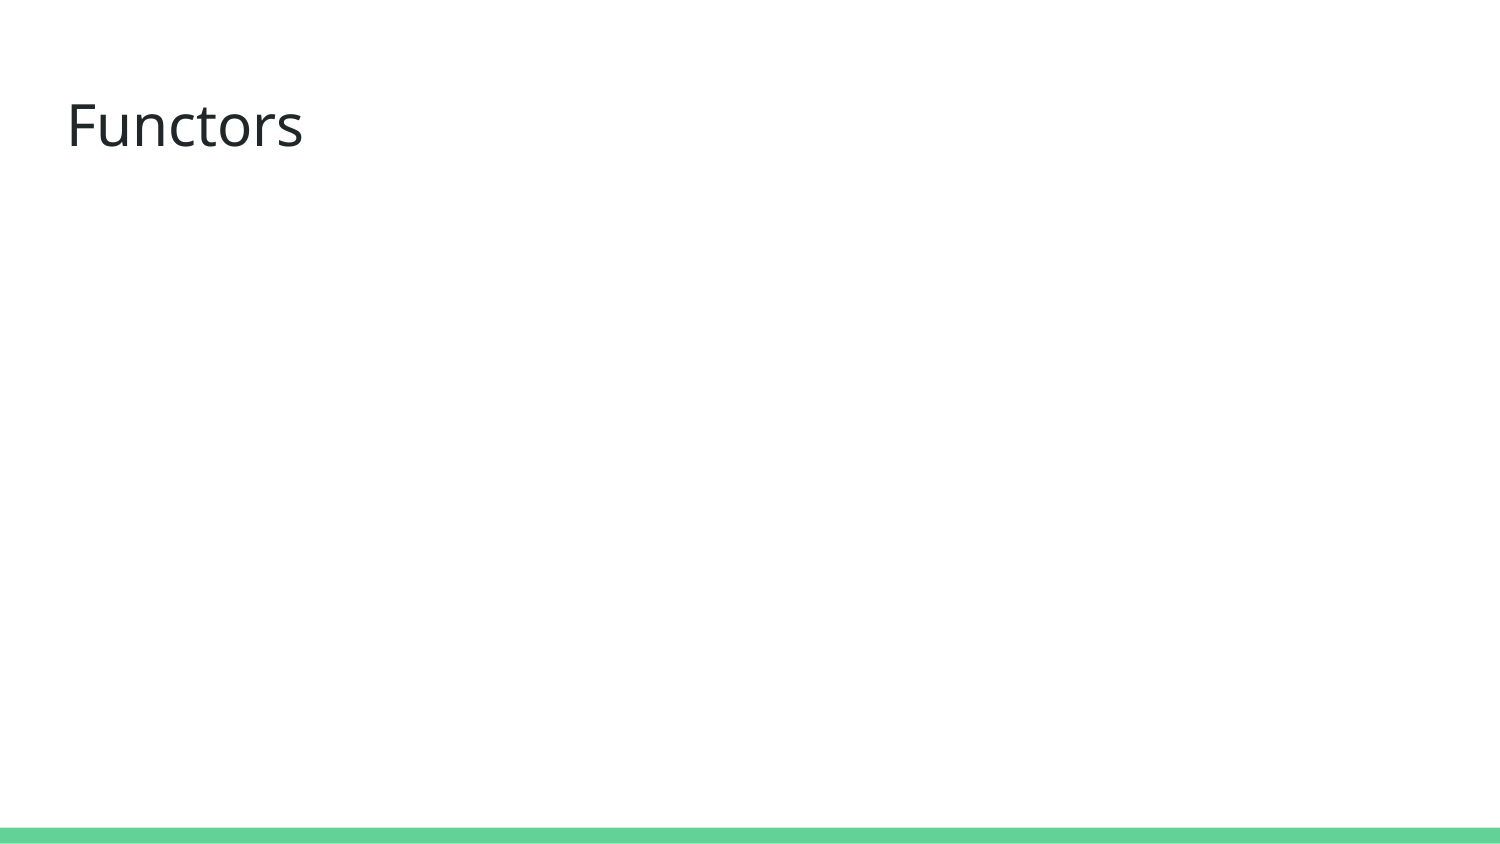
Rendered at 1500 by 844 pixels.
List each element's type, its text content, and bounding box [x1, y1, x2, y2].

title Functors [51, 72, 1449, 167]
